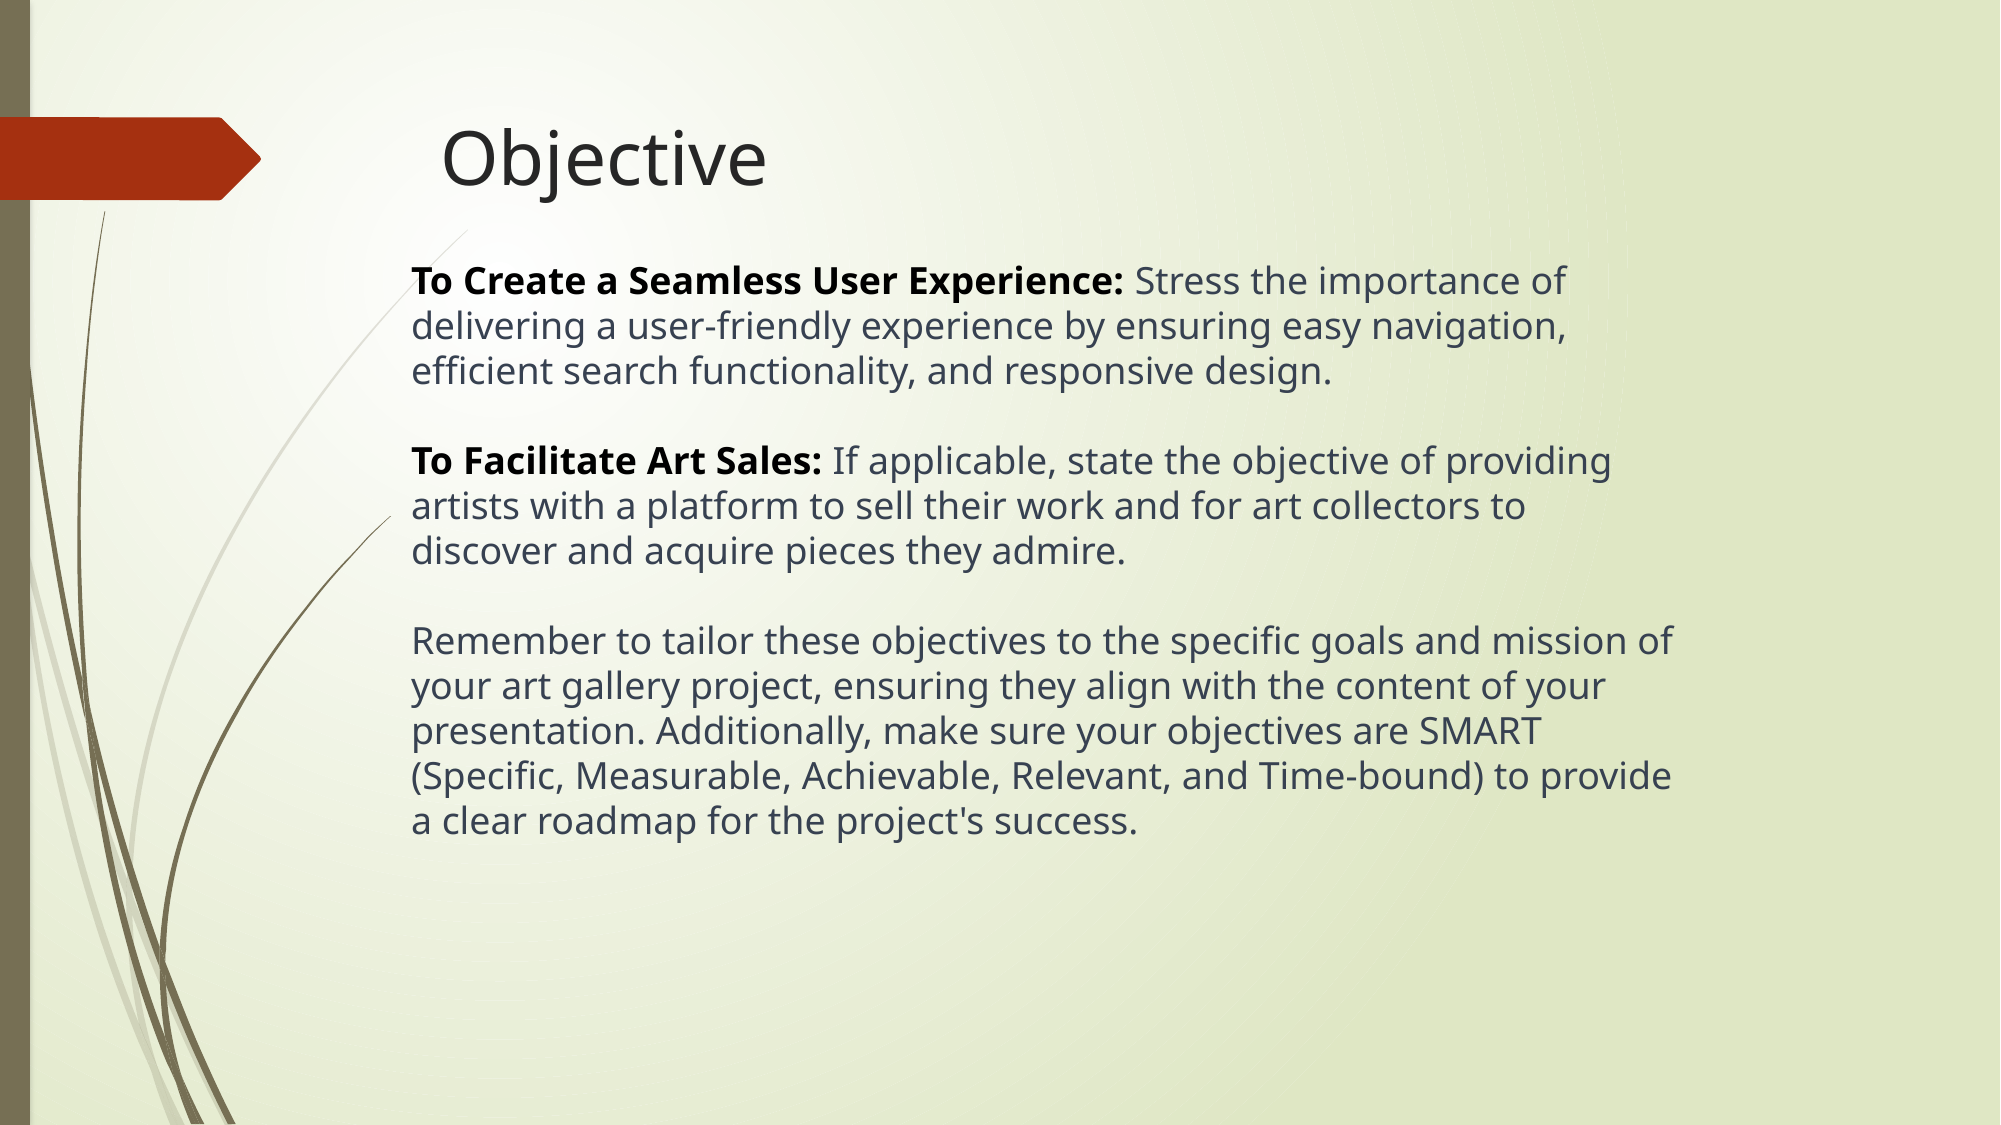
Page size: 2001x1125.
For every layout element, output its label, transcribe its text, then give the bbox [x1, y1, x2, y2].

title Objective [425, 102, 1888, 217]
text_box To Create a Seamless User Experience: Stress the importance of delivering a user-friendly experience by ensuring easy navigation, efficient search functionality, and responsive design. To Facilitate Art Sales: If applicable, state the objective of providing artists with a platform to sell their work and for art collectors to discover and acquire pieces they admire. Remember to tailor these objectives to the specific goals and mission of your art gallery project, ensuring they align with the content of your presentation. Additionally, make sure your objectives are SMART (Specific, Measurable, Achievable, Relevant, and Time-bound) to provide a clear roadmap for the project's success. [396, 249, 1698, 850]
